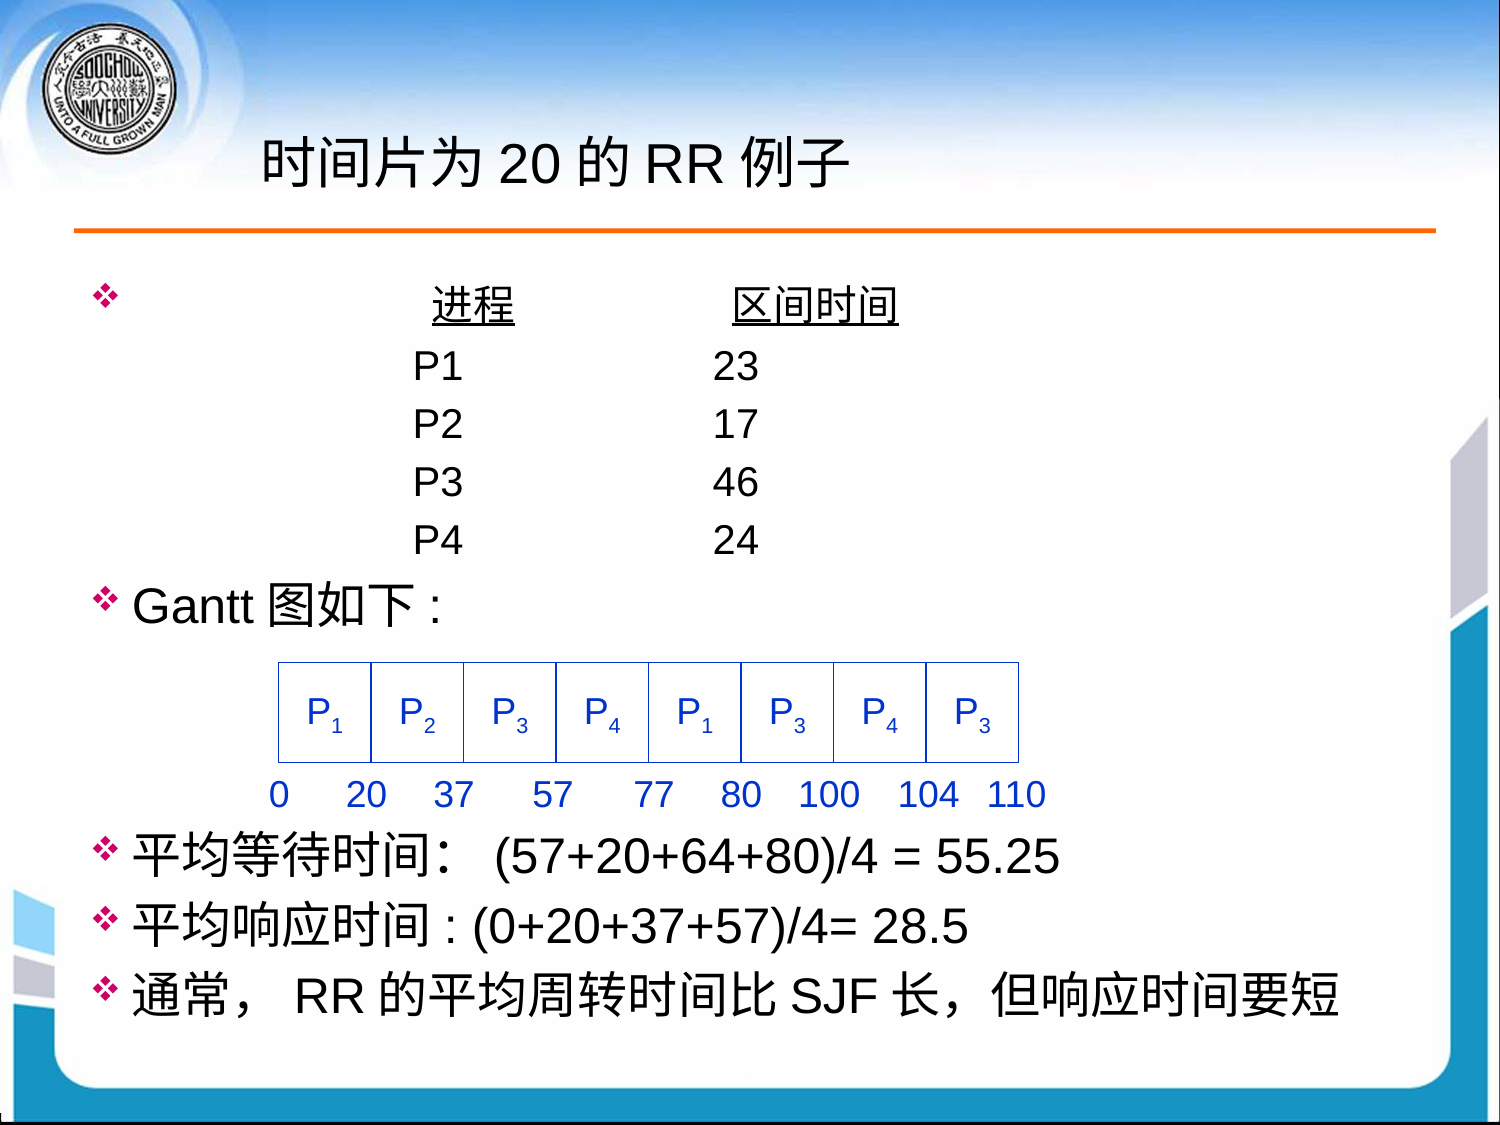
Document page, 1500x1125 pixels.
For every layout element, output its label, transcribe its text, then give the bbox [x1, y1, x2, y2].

picture [0, 0, 1500, 1125]
list 进程 区间时间 P1 23 P2 17 P3 46 P4 24 Gantt图如下: 平均等待时间：(57+20+64+80)/4 = 55.25 平均响应时间: (0+20+37+57)/4= 28.5 通常，RR的平均周转时间比SJF长，但响应时间要短 [75, 262, 1425, 1062]
title 时间片为20的RR例子 [245, 113, 1336, 210]
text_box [253, 662, 1063, 824]
